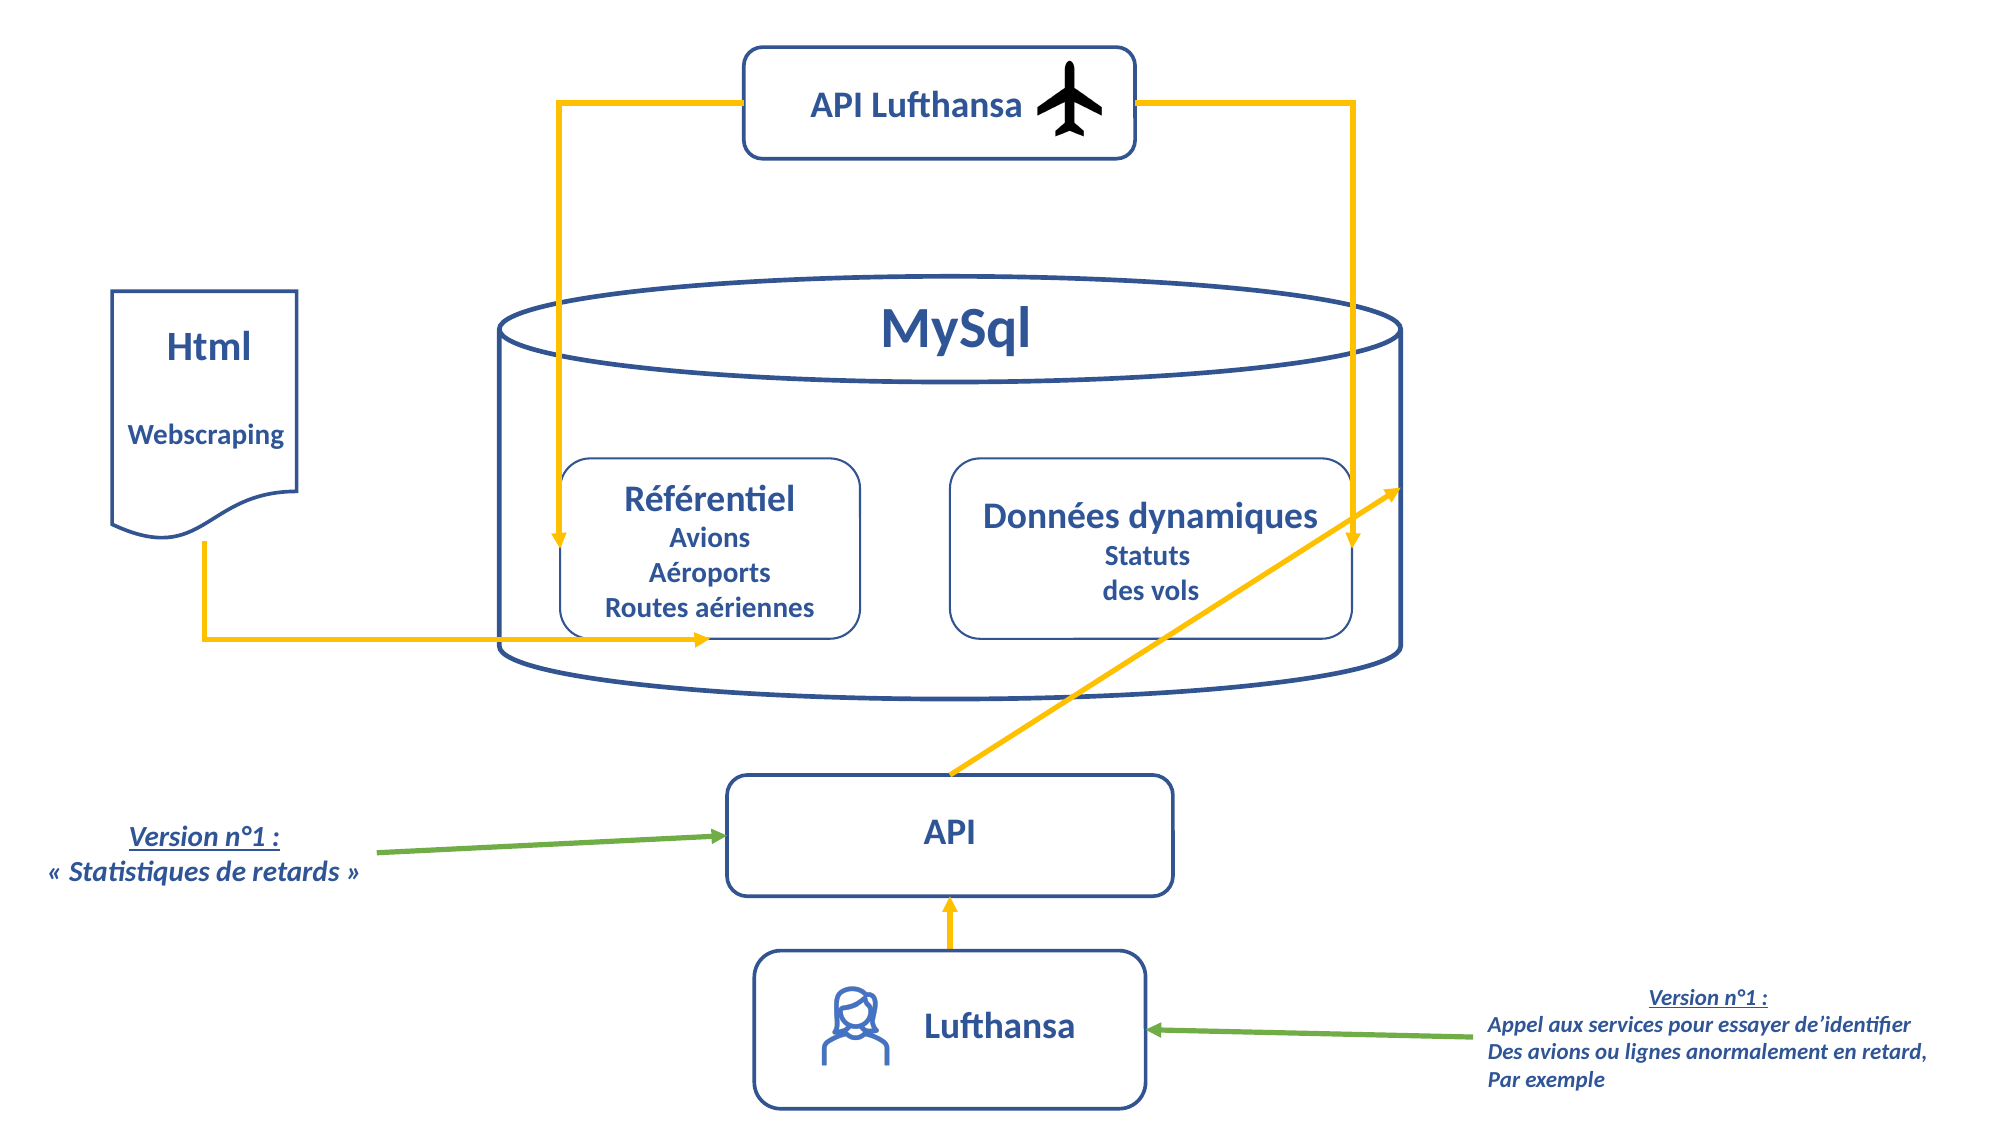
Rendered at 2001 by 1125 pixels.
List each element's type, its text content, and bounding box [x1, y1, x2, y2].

text_box Lufthansa [909, 993, 1091, 1054]
text_box [515, 341, 575, 637]
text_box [1135, 102, 1353, 549]
picture [1024, 53, 1115, 144]
text_box Données dynamiques Statuts des vols [948, 457, 1297, 640]
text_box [560, 102, 744, 549]
text_box Référentiel Avions Aéroports Routes aériennes [559, 457, 862, 640]
picture [807, 981, 904, 1078]
text_box MySql [866, 281, 1048, 367]
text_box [1145, 1029, 1473, 1038]
text_box [498, 302, 556, 328]
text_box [400, 328, 515, 835]
text_box [515, 375, 1155, 701]
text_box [726, 774, 1173, 897]
text_box Données dynamiques Statuts des vols [1169, 547, 1354, 640]
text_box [743, 47, 1136, 159]
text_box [378, 835, 727, 854]
text_box Version n°1 : Appel aux services pour essayer de’identifier Des avions ou lignes anormalement en retard, Par exemple [1473, 974, 1944, 1100]
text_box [112, 291, 300, 541]
text_box [753, 949, 1147, 1110]
text_box Version n°1 : « Statistiques de retards » [32, 810, 377, 896]
text_box [1078, 305, 1402, 698]
text_box [744, 275, 1135, 284]
